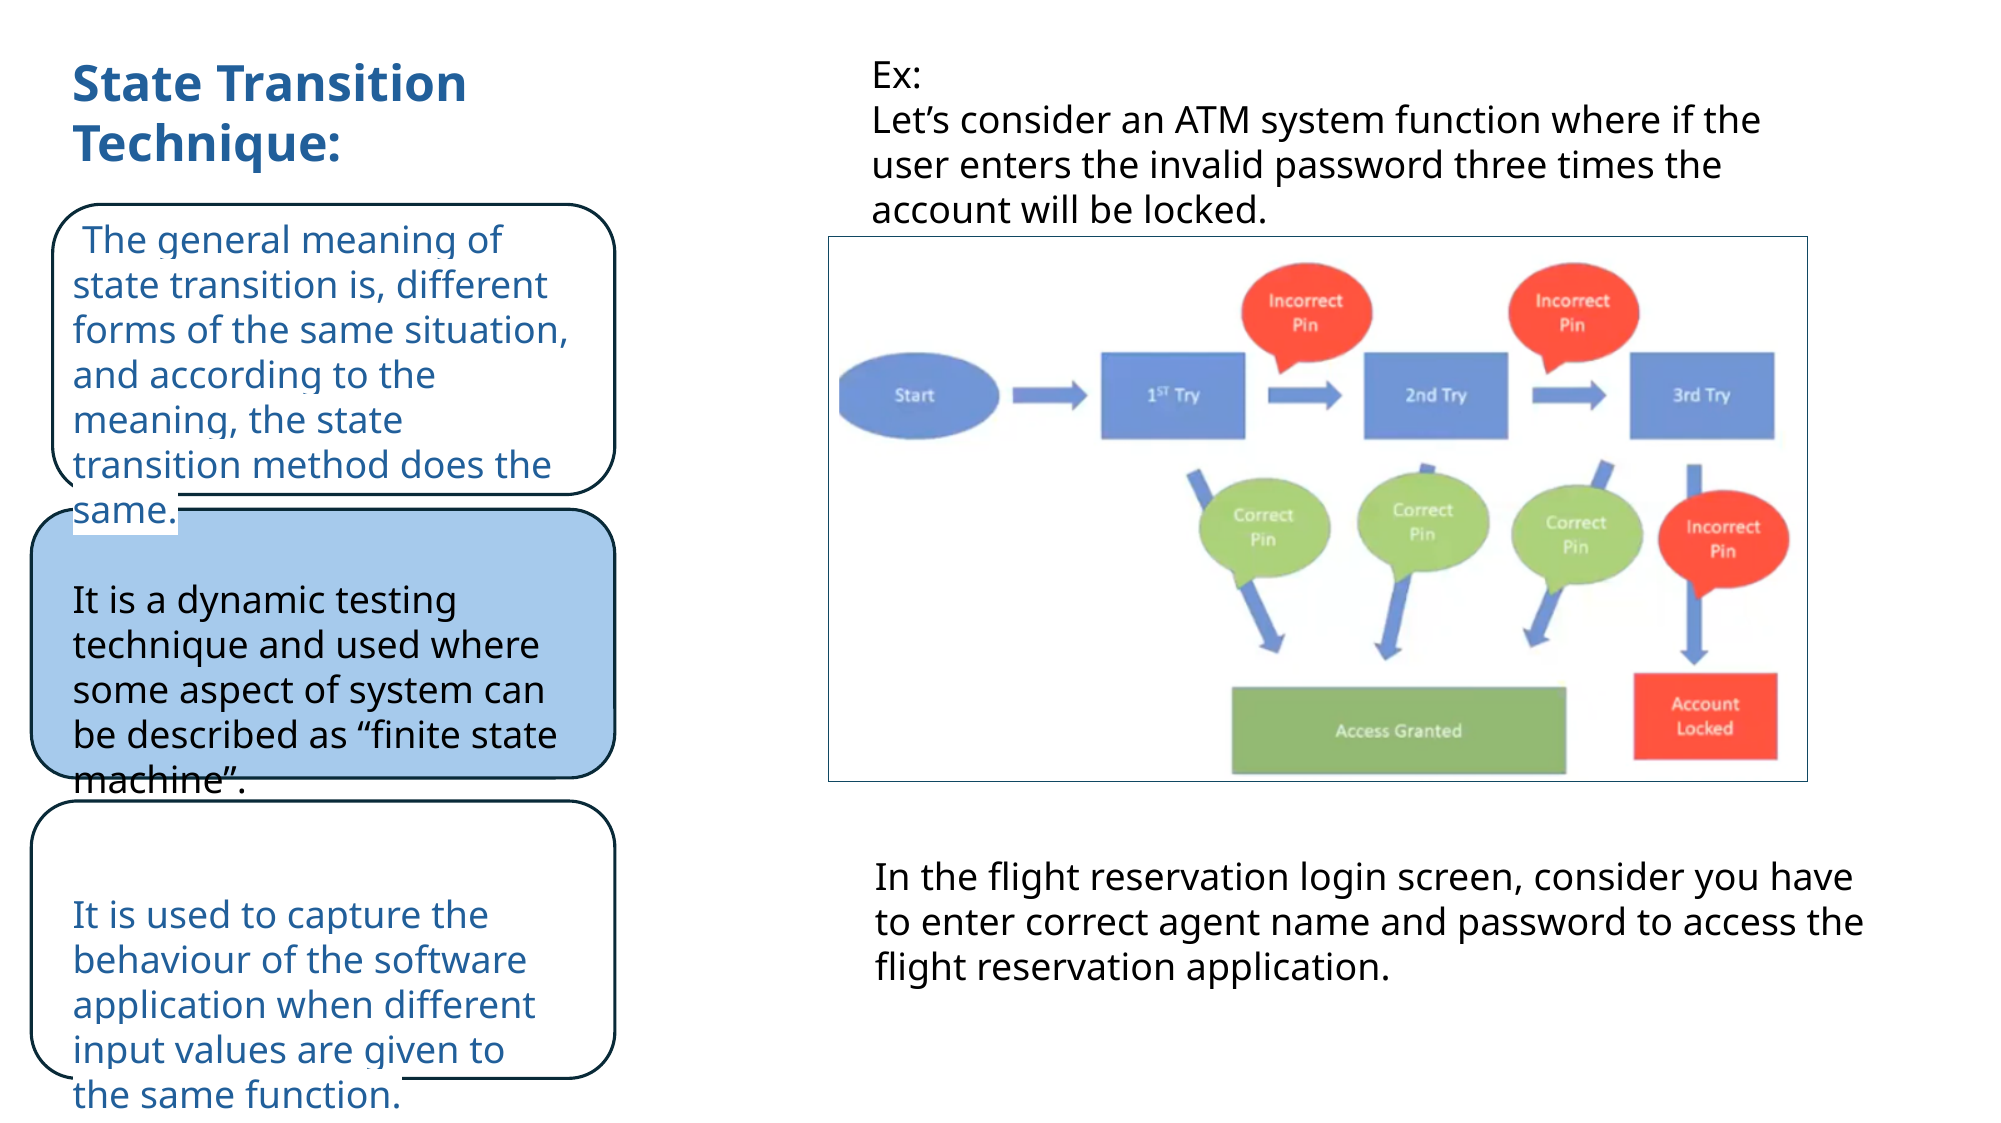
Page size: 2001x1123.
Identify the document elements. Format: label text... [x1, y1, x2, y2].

text_box [29, 804, 57, 1076]
text_box [51, 229, 57, 470]
picture [828, 236, 1809, 783]
text_box In the flight reservation login screen, consider you have to enter correct agent name and password to access the flight reservation application. [859, 845, 1911, 1086]
text_box [587, 207, 617, 492]
text_box [29, 511, 57, 776]
text_box [587, 511, 617, 777]
text_box Ex: Let’s consider an ATM system function where if the user enters the invalid password three times the account will be locked. [856, 43, 1848, 239]
text_box State Transition Technique: The general meaning of state transition is, different forms of the same situation, and according to the meaning, the state transition method does the same. It is a dynamic testing technique and used where some aspect of system can be described as “finite state machine”. It is used to capture the behaviour of the software application when different input values are given to the same function. [57, 43, 587, 1123]
text_box [587, 803, 617, 1077]
